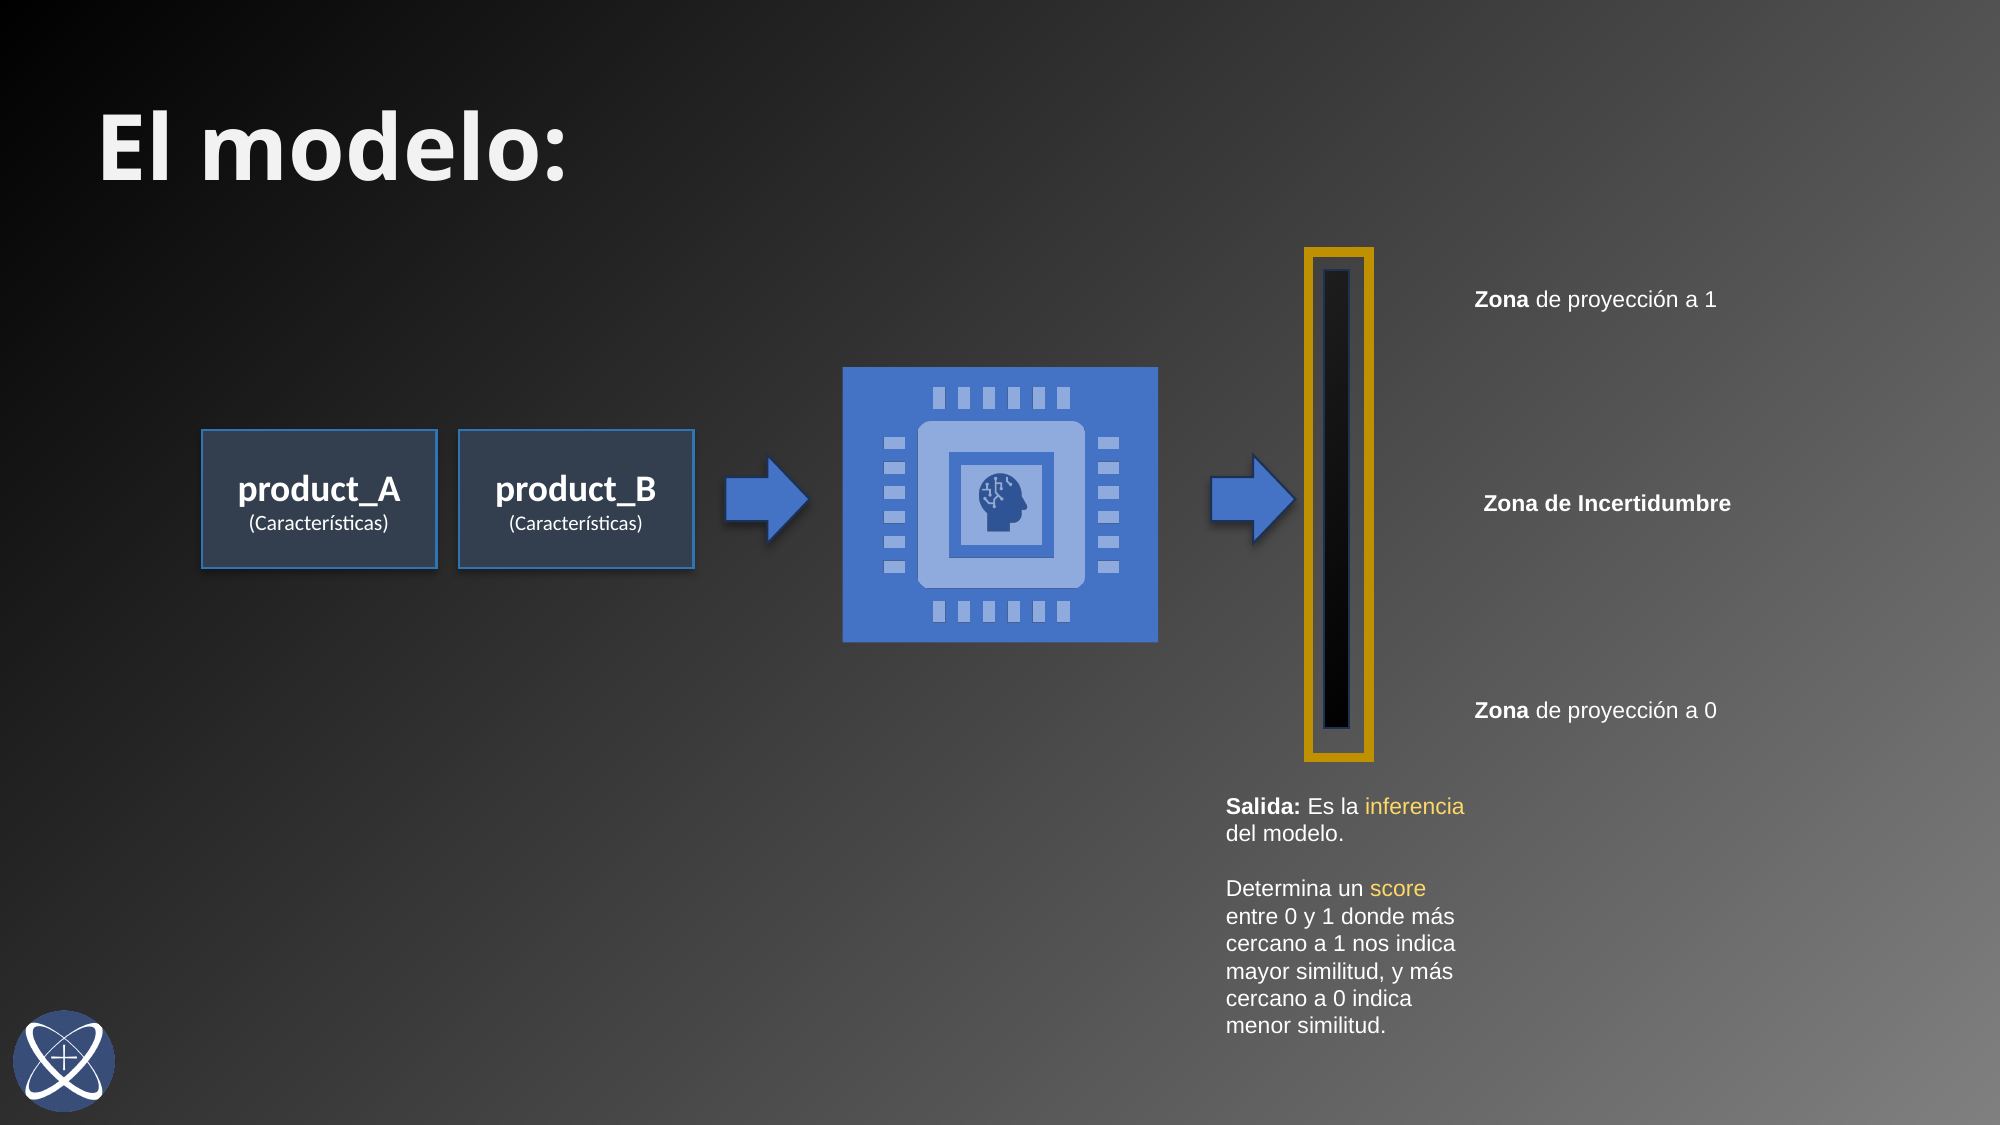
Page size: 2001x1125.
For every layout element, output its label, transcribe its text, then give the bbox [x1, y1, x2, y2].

text_box El modelo: [80, 81, 953, 207]
text_box Zona de Incertidumbre [1468, 481, 1755, 524]
text_box Zona de proyección a 1 [1459, 277, 1746, 320]
text_box Salida: Es la inferencia del modelo. Determina un score entre 0 y 1 donde más cercano a 1 nos indica mayor similitud, y más cercano a 0 indica menor similitud. [1210, 784, 1497, 1046]
picture [10, 1010, 120, 1119]
text_box Zona de proyección a 0 [1459, 688, 1746, 731]
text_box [842, 356, 1159, 653]
text_box product_B (Características) [458, 429, 695, 569]
text_box [1210, 452, 1297, 546]
text_box product_A (Características) [201, 429, 438, 569]
text_box [1307, 251, 1370, 758]
text_box [724, 452, 812, 546]
